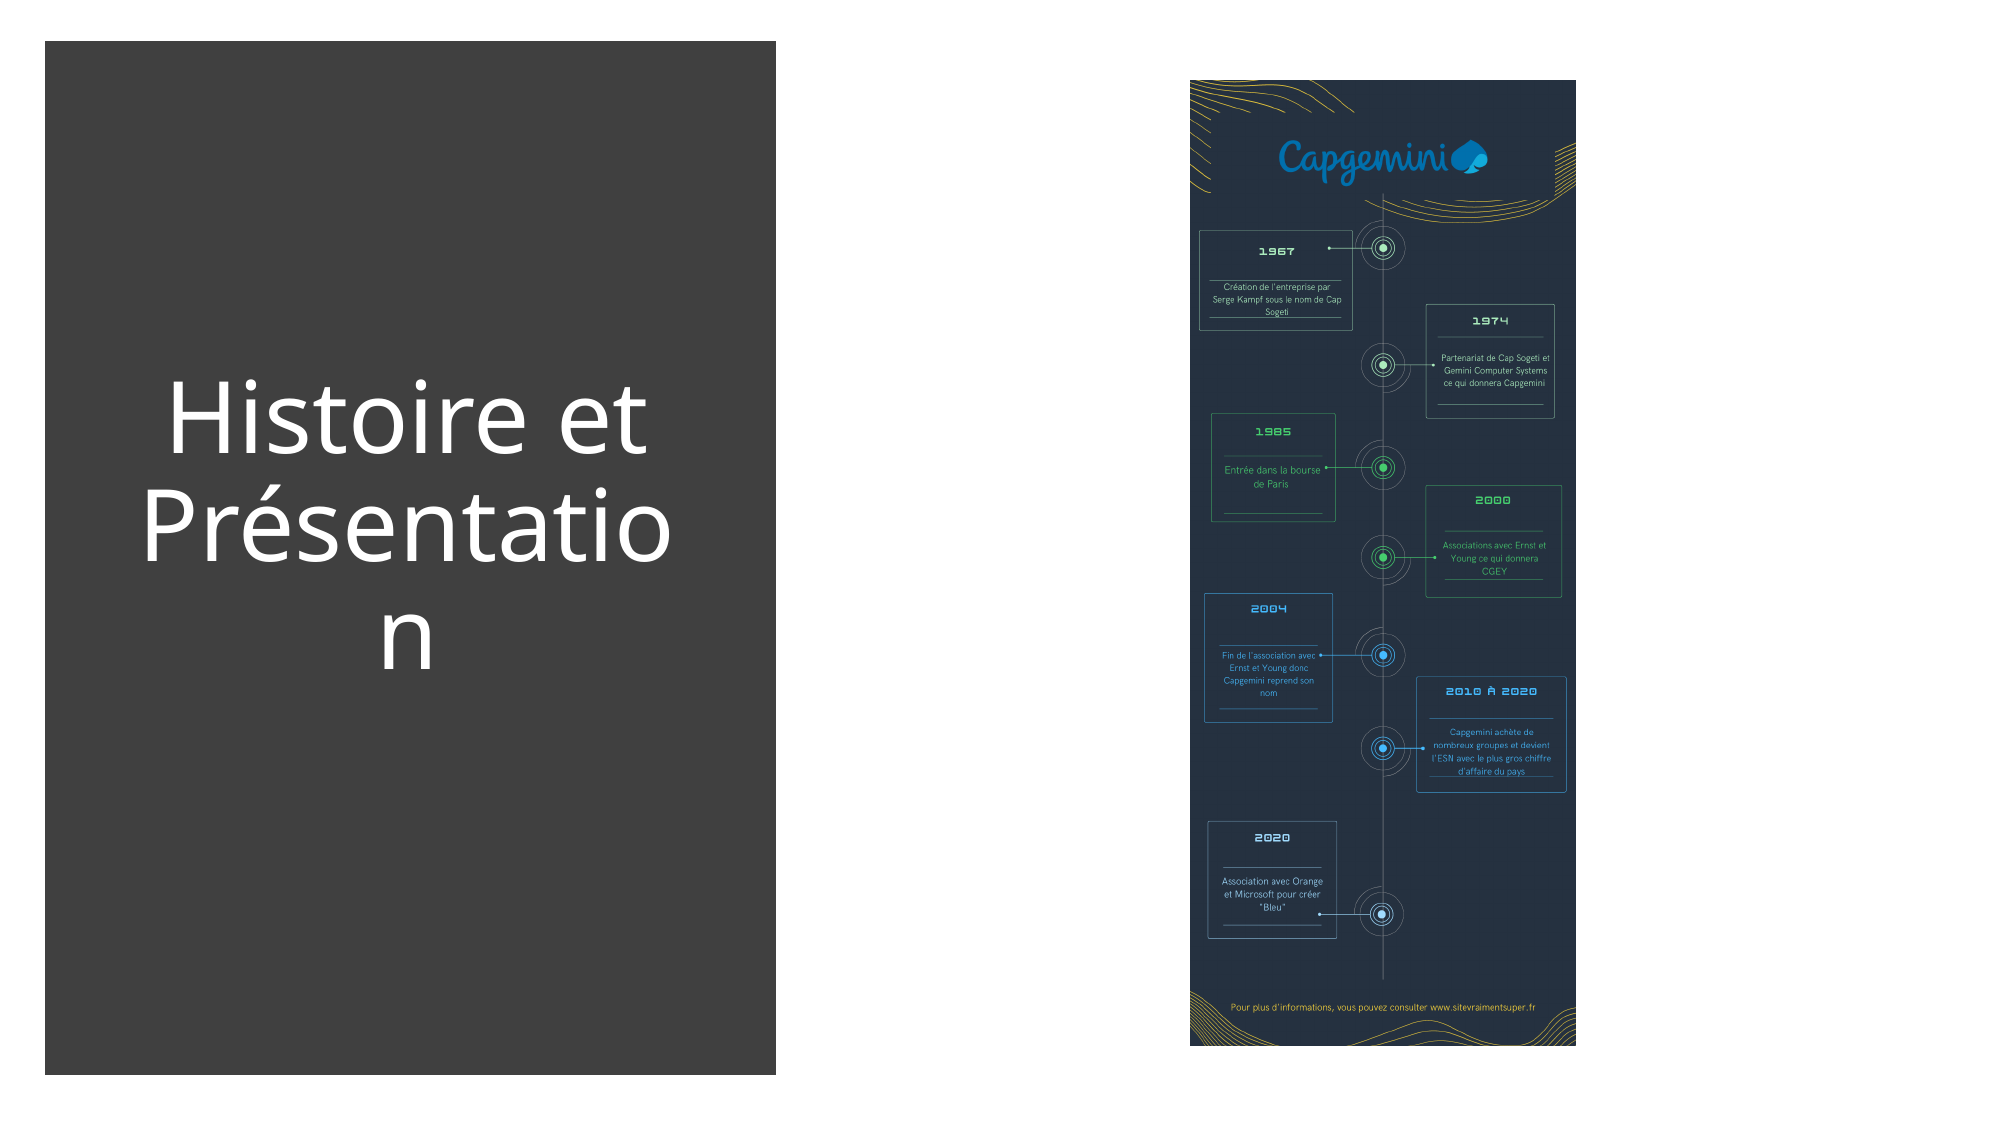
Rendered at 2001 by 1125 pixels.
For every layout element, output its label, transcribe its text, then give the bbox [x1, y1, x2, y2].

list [1189, 80, 1576, 1046]
text_box [54, 50, 767, 1066]
title Histoire et Présentation [121, 121, 693, 936]
